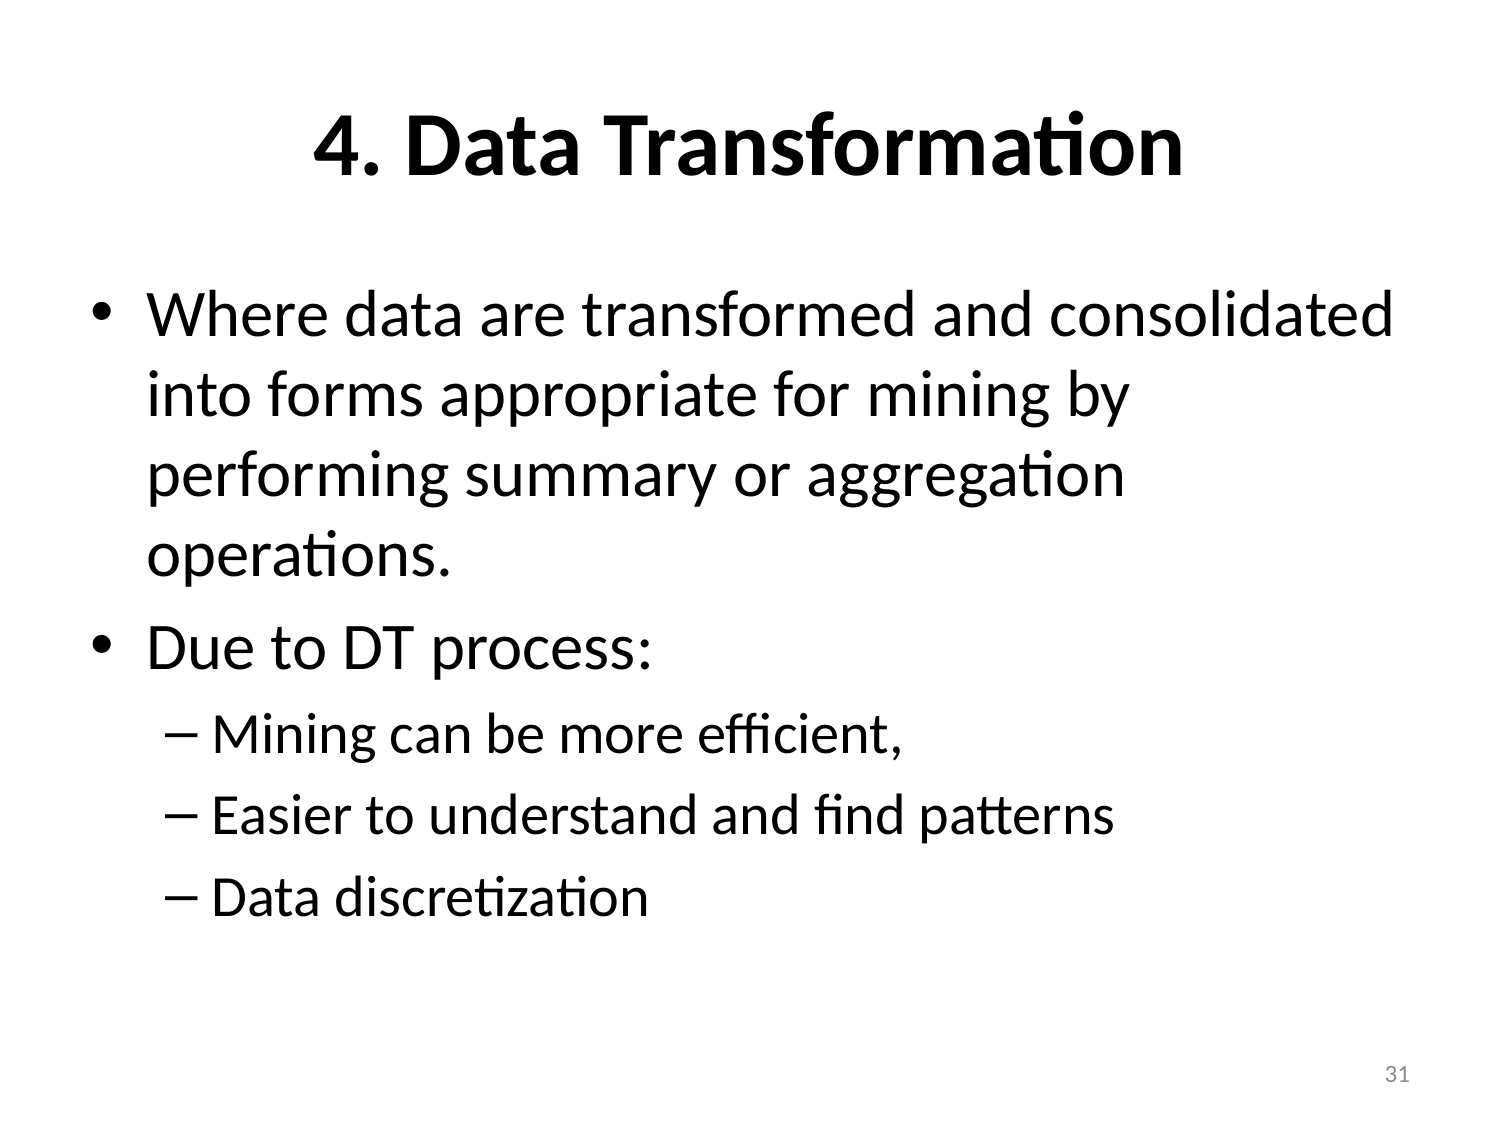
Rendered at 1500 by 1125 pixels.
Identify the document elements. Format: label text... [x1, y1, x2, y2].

list Where data are transformed and consolidated into forms appropriate for mining by performing summary or aggregation operations. Due to DT process: Mining can be more efficient, Easier to understand and find patterns Data discretization [75, 262, 1425, 1005]
title 4. Data Transformation [75, 45, 1425, 233]
slide_number 31 [1074, 1042, 1425, 1103]
